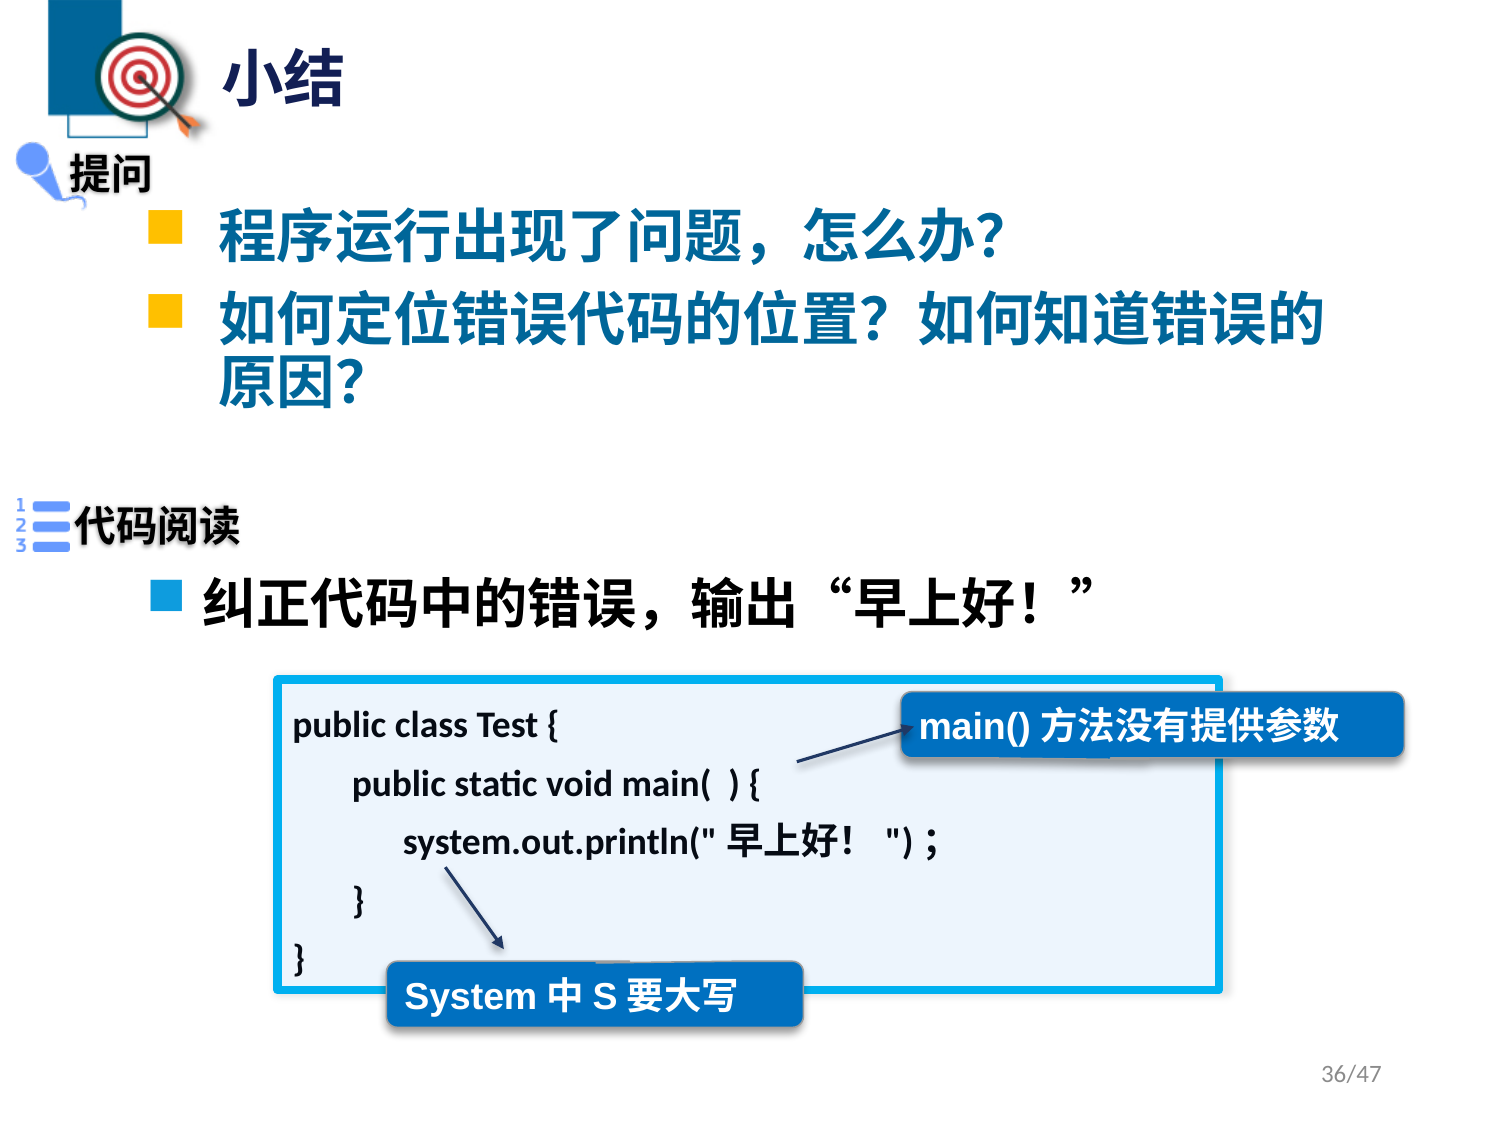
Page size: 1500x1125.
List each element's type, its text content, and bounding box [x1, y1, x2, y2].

title 小结 [206, 15, 1500, 146]
list 程序运行出现了问题，怎么办？ 如何定位错误代码的位置？如何知道错误的原因？ [128, 199, 1383, 1043]
text_box [796, 724, 915, 764]
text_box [16, 492, 258, 558]
slide_number 36/47 [1059, 1042, 1397, 1103]
text_box 纠正代码中的错误，输出“早上好！” [131, 562, 1313, 645]
text_box [444, 866, 504, 950]
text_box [11, 140, 169, 212]
text_box public class Test { public static void main( ) { system.out.println("早上好！")； } } [277, 679, 1219, 991]
picture [0, 0, 1500, 1125]
text_box System中S要大写 [386, 961, 804, 1028]
text_box main()方法没有提供参数 [900, 691, 1405, 760]
